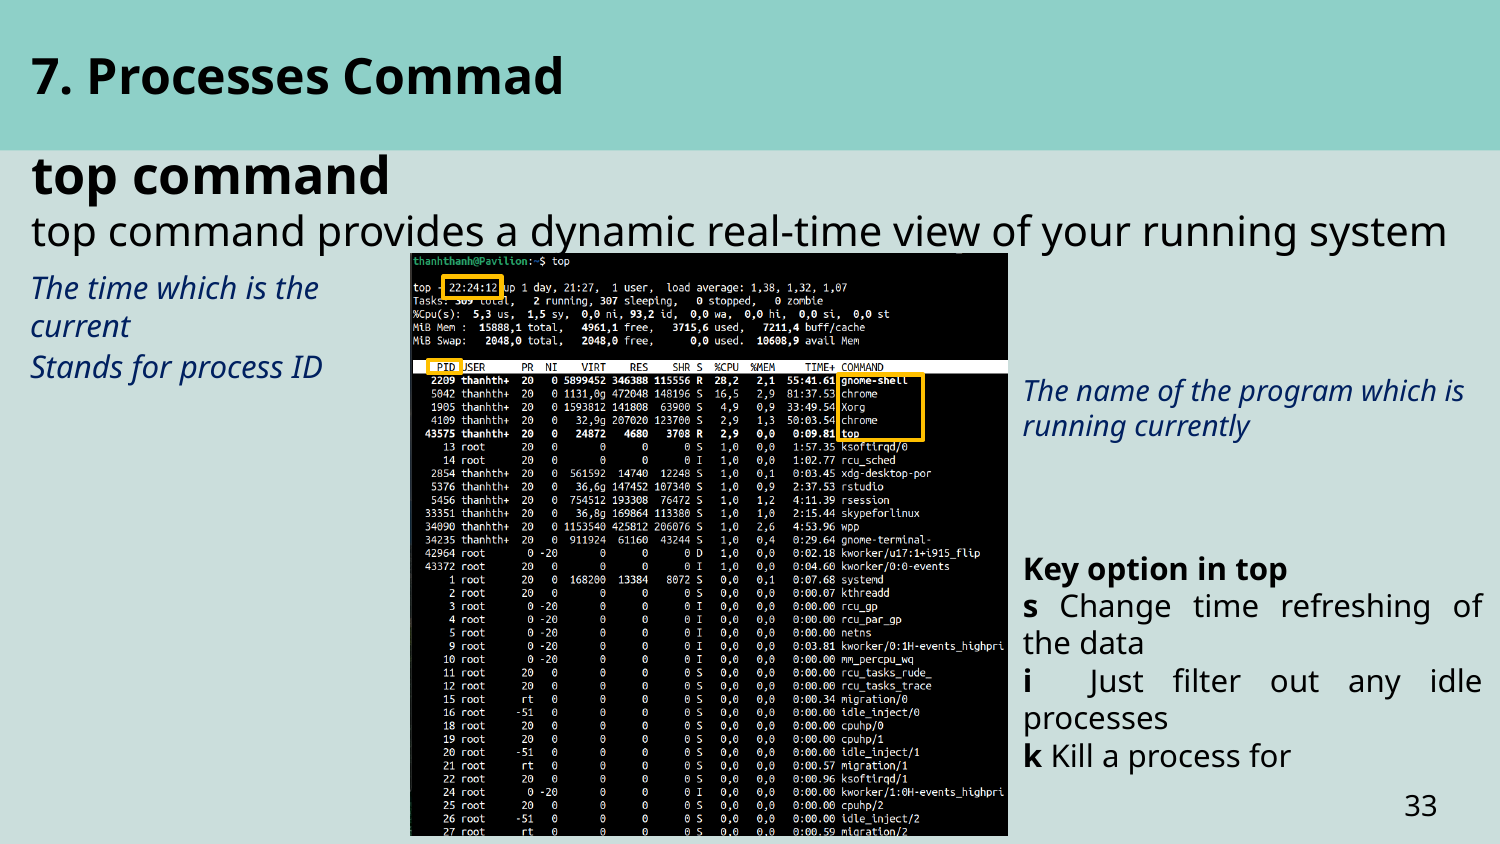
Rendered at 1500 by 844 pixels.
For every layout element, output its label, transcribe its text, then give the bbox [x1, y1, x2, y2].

text_box 7. Processes Commad [16, 37, 1499, 112]
text_box Key option in top s Change time refreshing of the data i Just filter out any idle processes k Kill a process for [1012, 541, 1499, 782]
text_box top command provides a dynamic real-time view of your running system [16, 197, 1470, 263]
text_box 33 [1389, 779, 1485, 835]
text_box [14, 253, 1008, 836]
text_box top command [16, 134, 1176, 197]
text_box The name of the program which is running currently [1012, 364, 1498, 450]
